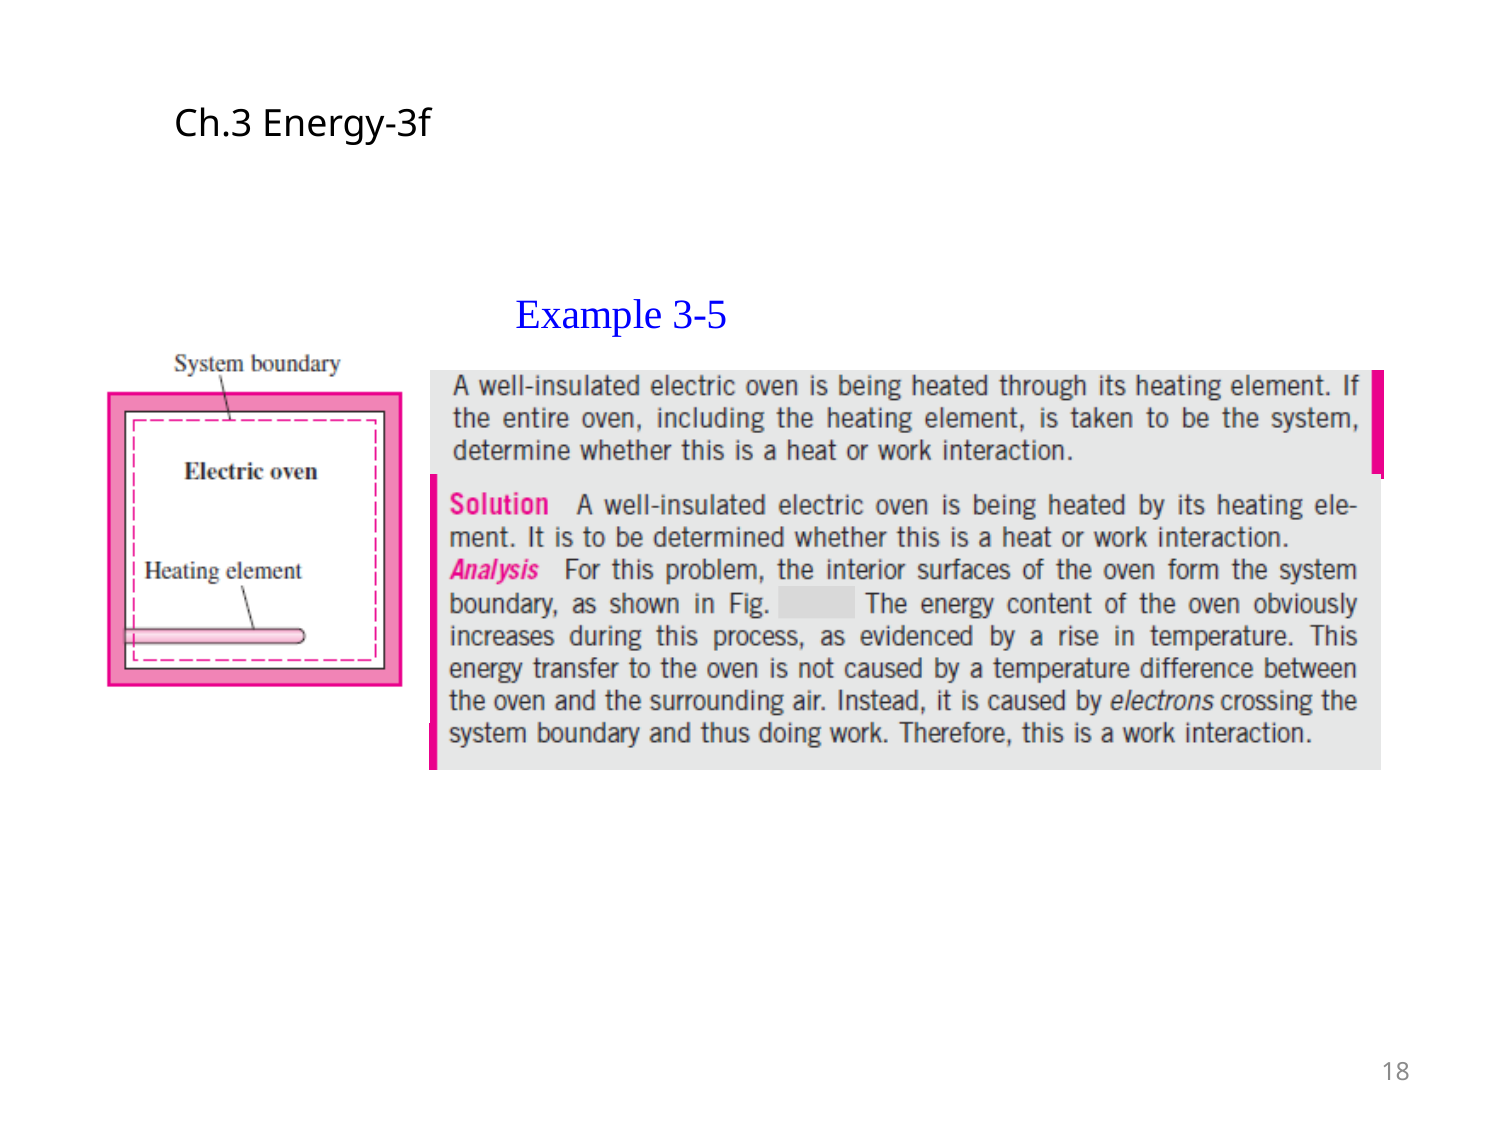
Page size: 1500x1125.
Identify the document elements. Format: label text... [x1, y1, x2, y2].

text_box Ch.3 Energy-3f [159, 91, 1247, 152]
slide_number 18 [1074, 1042, 1425, 1103]
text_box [87, 290, 1385, 771]
